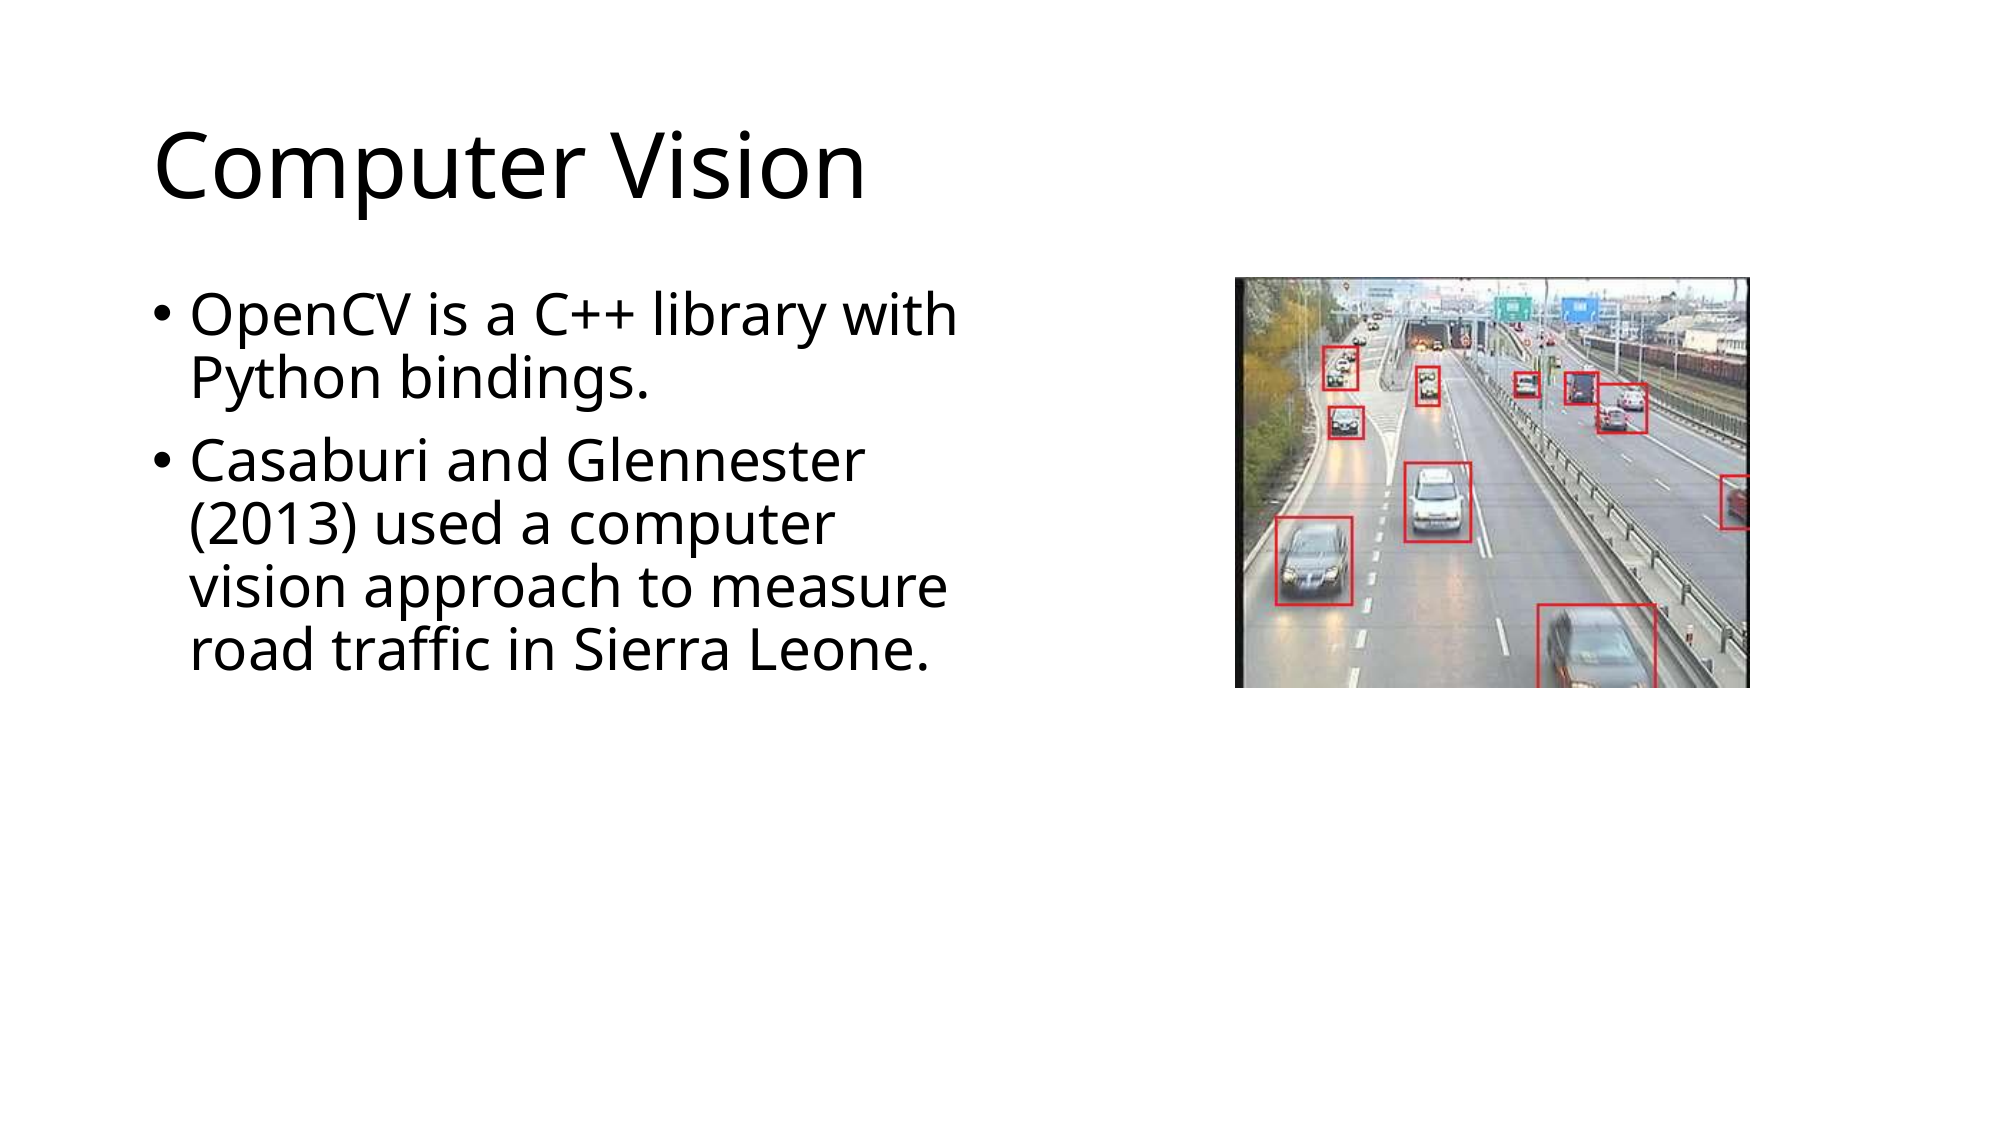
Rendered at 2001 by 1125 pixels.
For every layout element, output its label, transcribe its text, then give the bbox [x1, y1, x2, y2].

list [1235, 277, 1750, 688]
list OpenCV is a C++ library with Python bindings. Casaburi and Glennester (2013) used a computer vision approach to measure road traffic in Sierra Leone. [137, 277, 988, 992]
title Computer Vision [137, 59, 1863, 278]
